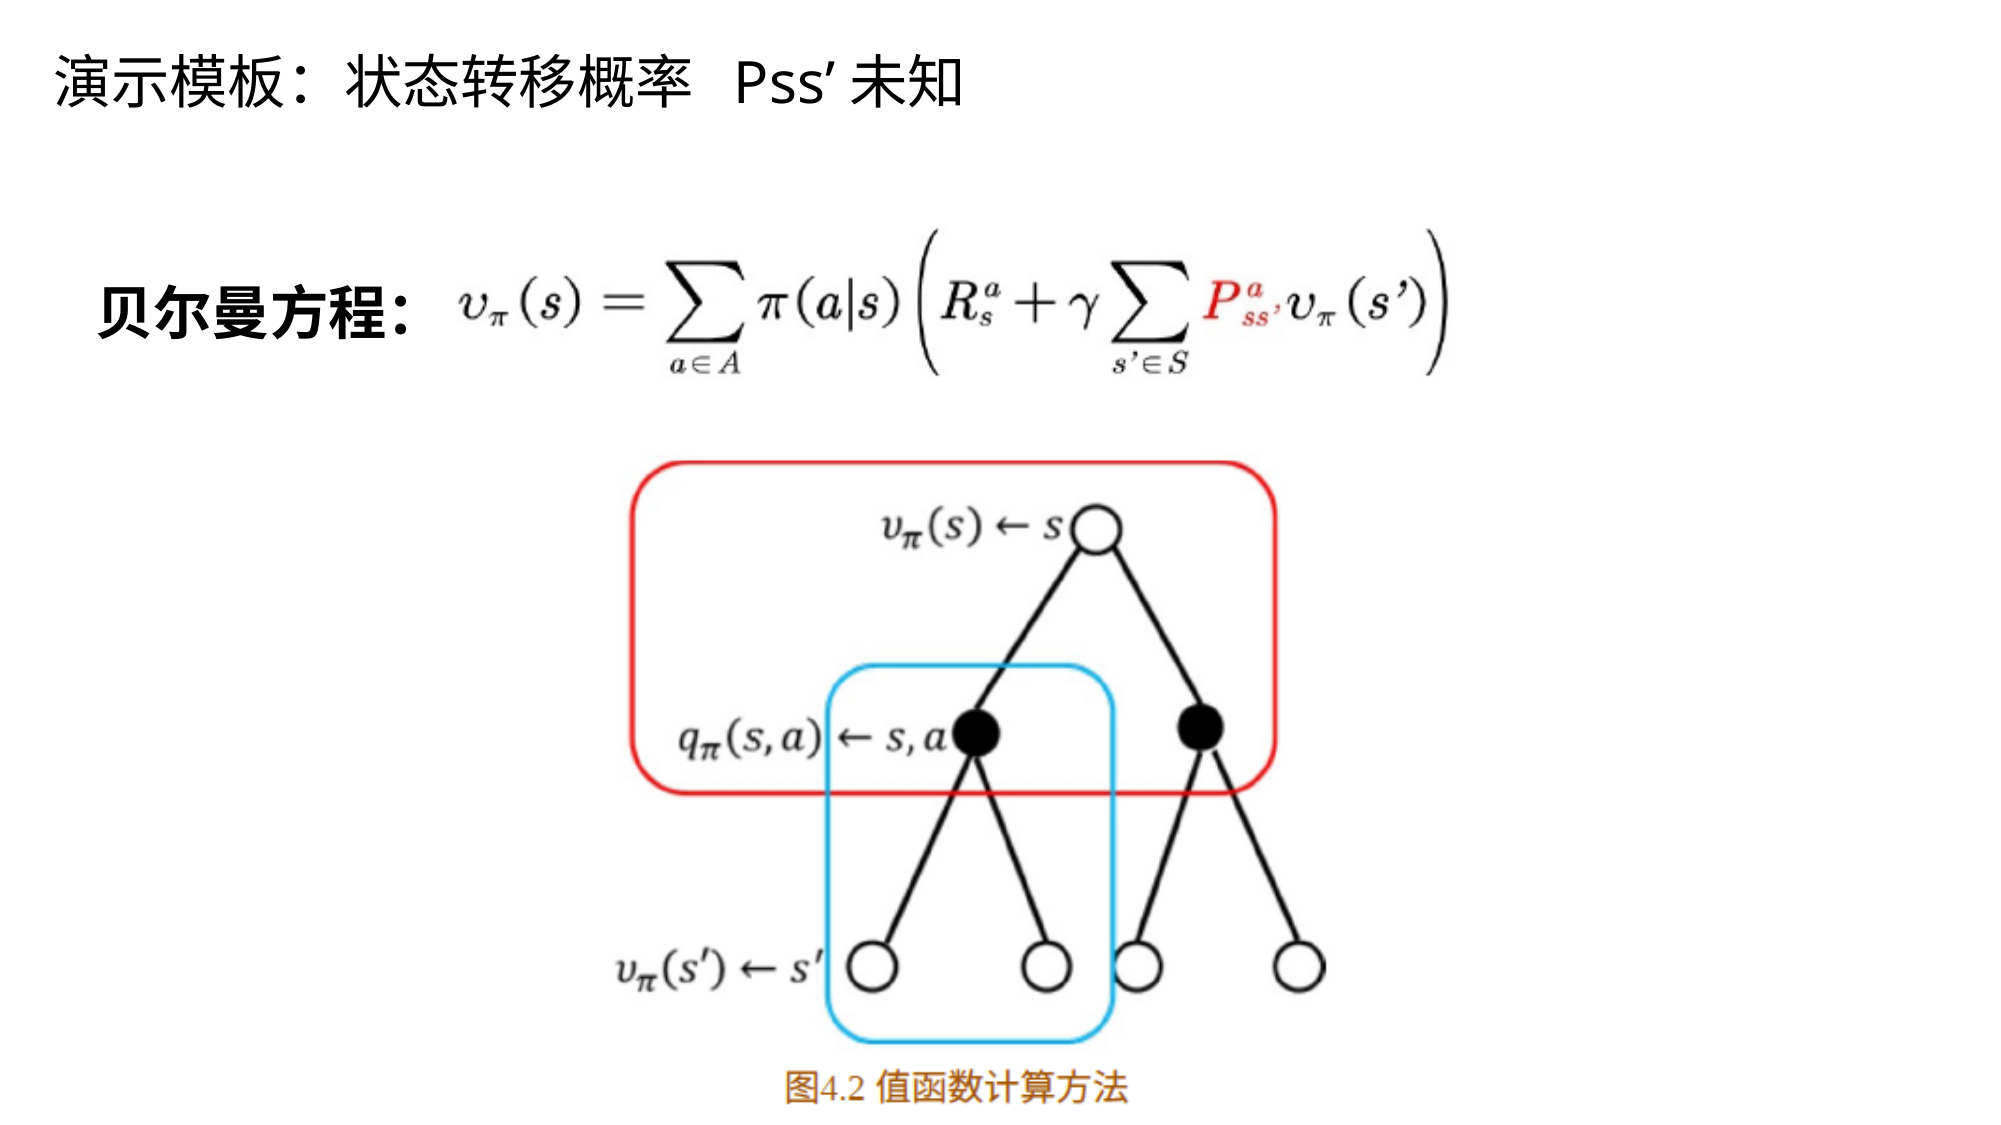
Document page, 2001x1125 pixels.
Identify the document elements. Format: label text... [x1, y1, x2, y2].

picture [247, 217, 1753, 1125]
text_box 贝尔曼方程： [80, 268, 392, 354]
text_box 演示模板：状态转移概率 Pss’未知 [38, 37, 981, 123]
